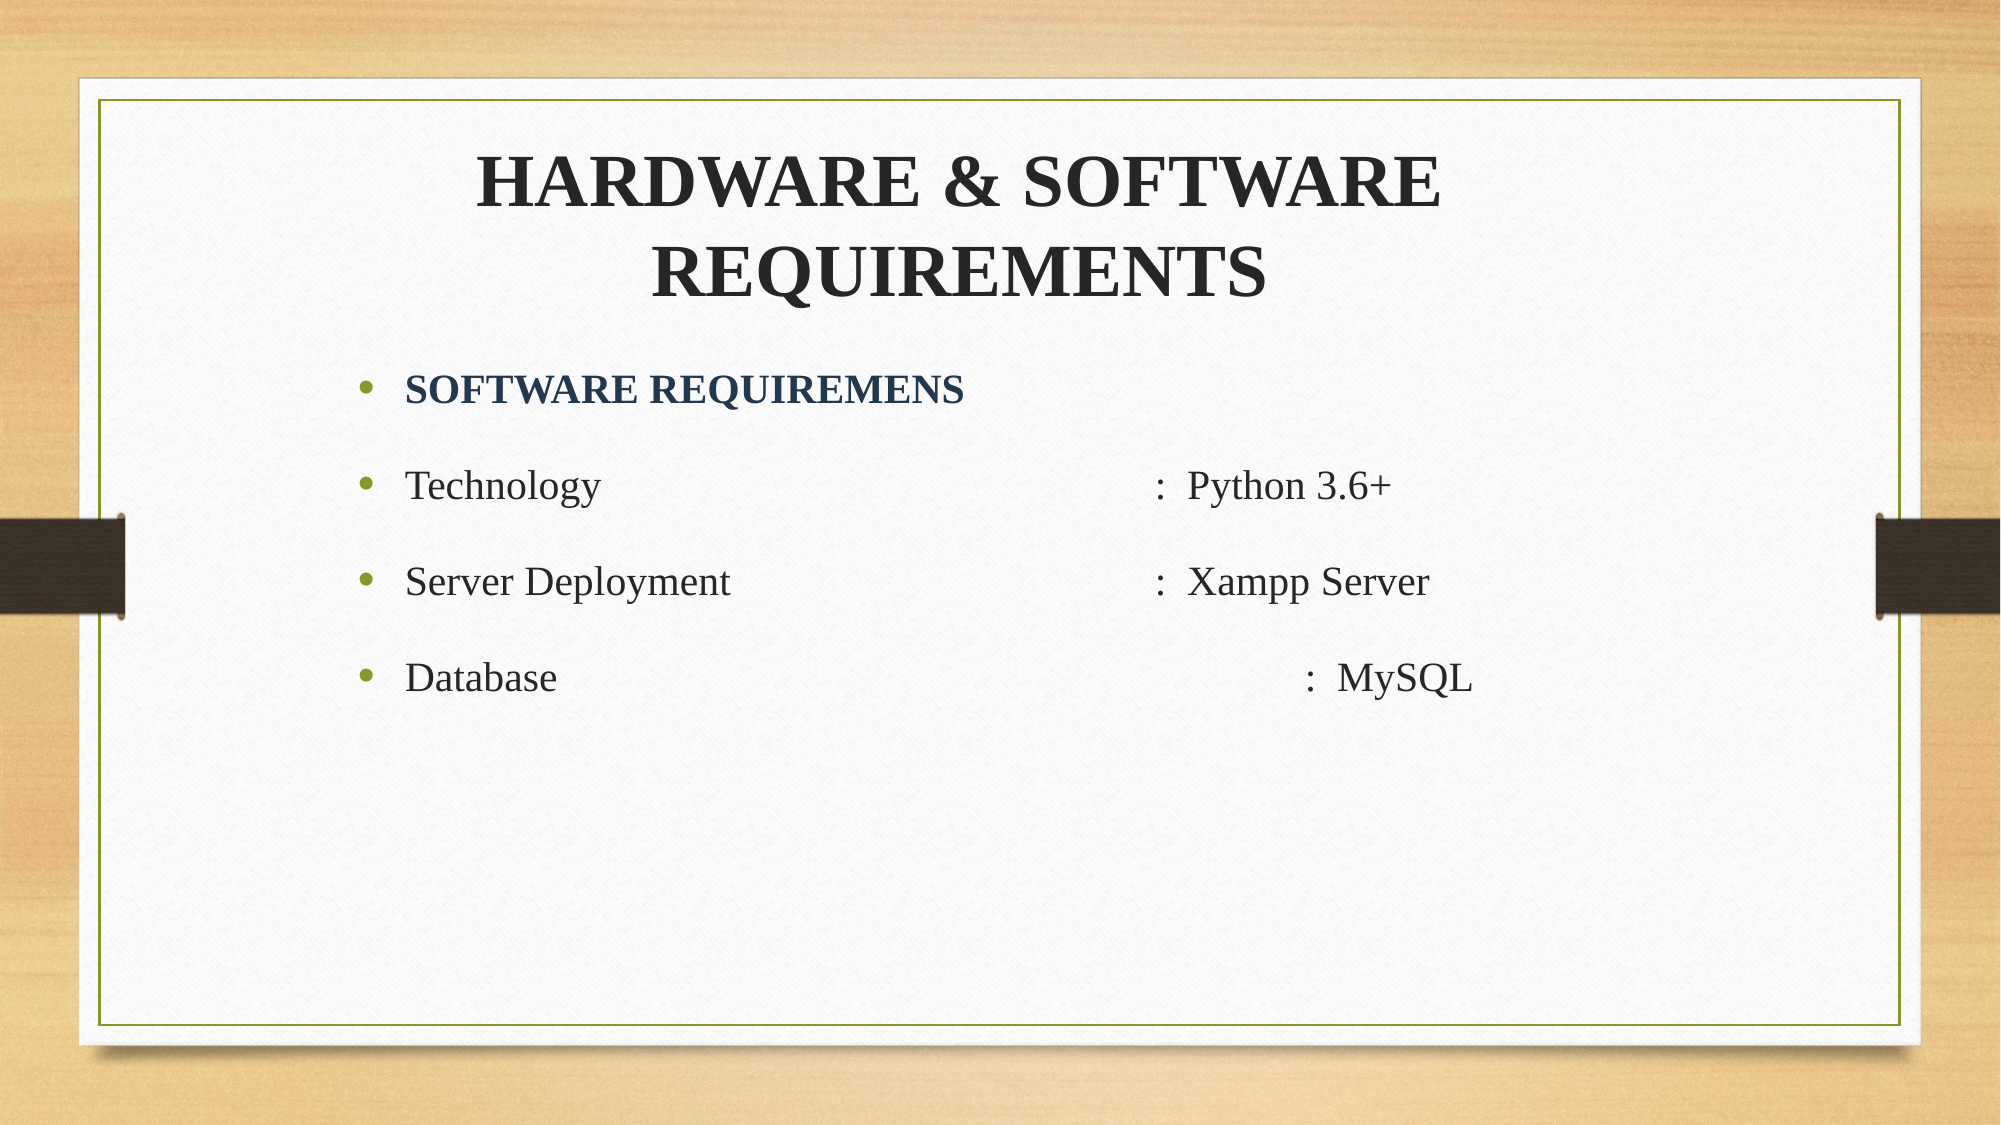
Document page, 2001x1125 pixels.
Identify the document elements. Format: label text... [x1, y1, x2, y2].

text_box SOFTWARE REQUIREMENS Technology : Python 3.6+ Server Deployment : Xampp Server Database : MySQL [343, 329, 1627, 710]
picture [0, 0, 2001, 1125]
text_box HARDWARE & SOFTWARE REQUIREMENTS [244, 124, 1676, 314]
